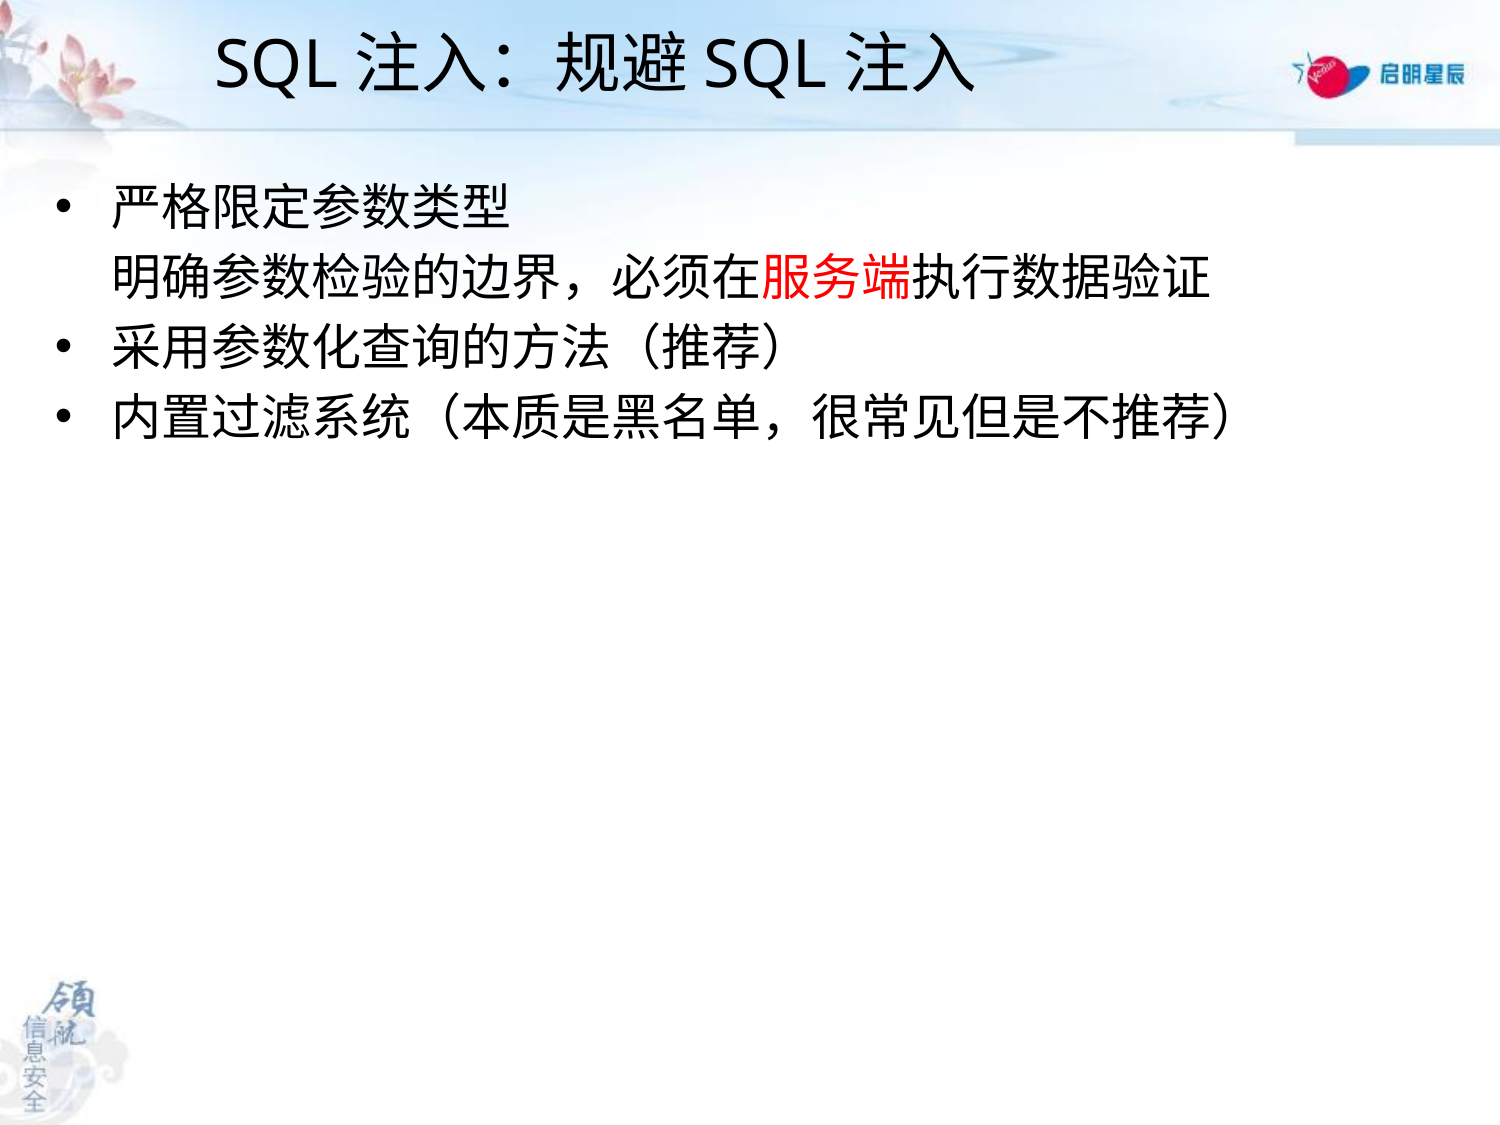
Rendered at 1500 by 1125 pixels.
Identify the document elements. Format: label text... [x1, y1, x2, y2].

picture [0, 0, 1500, 1125]
title SQL注入：规避SQL注入 [101, 15, 1091, 108]
list 严格限定参数类型 明确参数检验的边界，必须在服务端执行数据验证 采用参数化查询的方法（推荐） 内置过滤系统（本质是黑名单，很常见但是不推荐） [40, 168, 1466, 1044]
